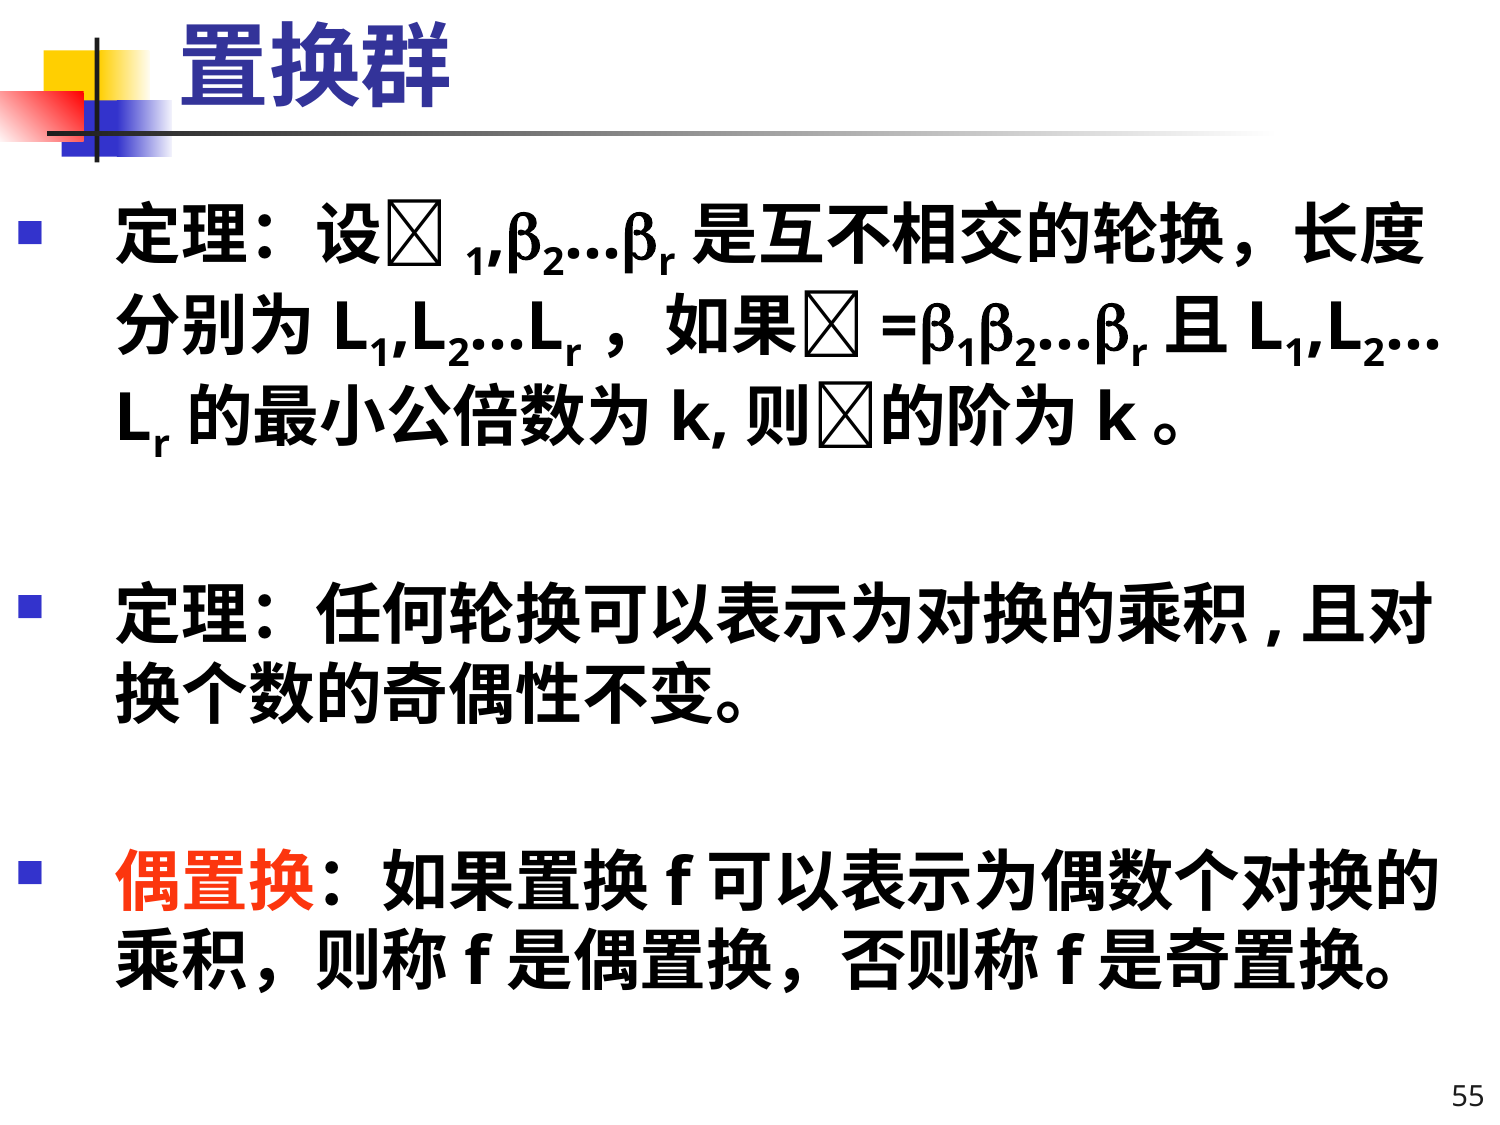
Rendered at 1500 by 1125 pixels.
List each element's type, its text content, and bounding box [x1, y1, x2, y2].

footer 55 [1399, 1074, 1500, 1125]
list 定理：设1,2…r是互不相交的轮换，长度分别为L1,L2…Lr，如果=12…r且L1,L2…Lr的最小公倍数为k,则的阶为k。 定理：任何轮换可以表示为对换的乘积,且对换个数的奇偶性不变。 偶置换：如果置换f可以表示为偶数个对换的乘积，则称f是偶置换，否则称f是奇置换。 [0, 184, 1471, 1100]
title 置换群 [162, 24, 1425, 125]
